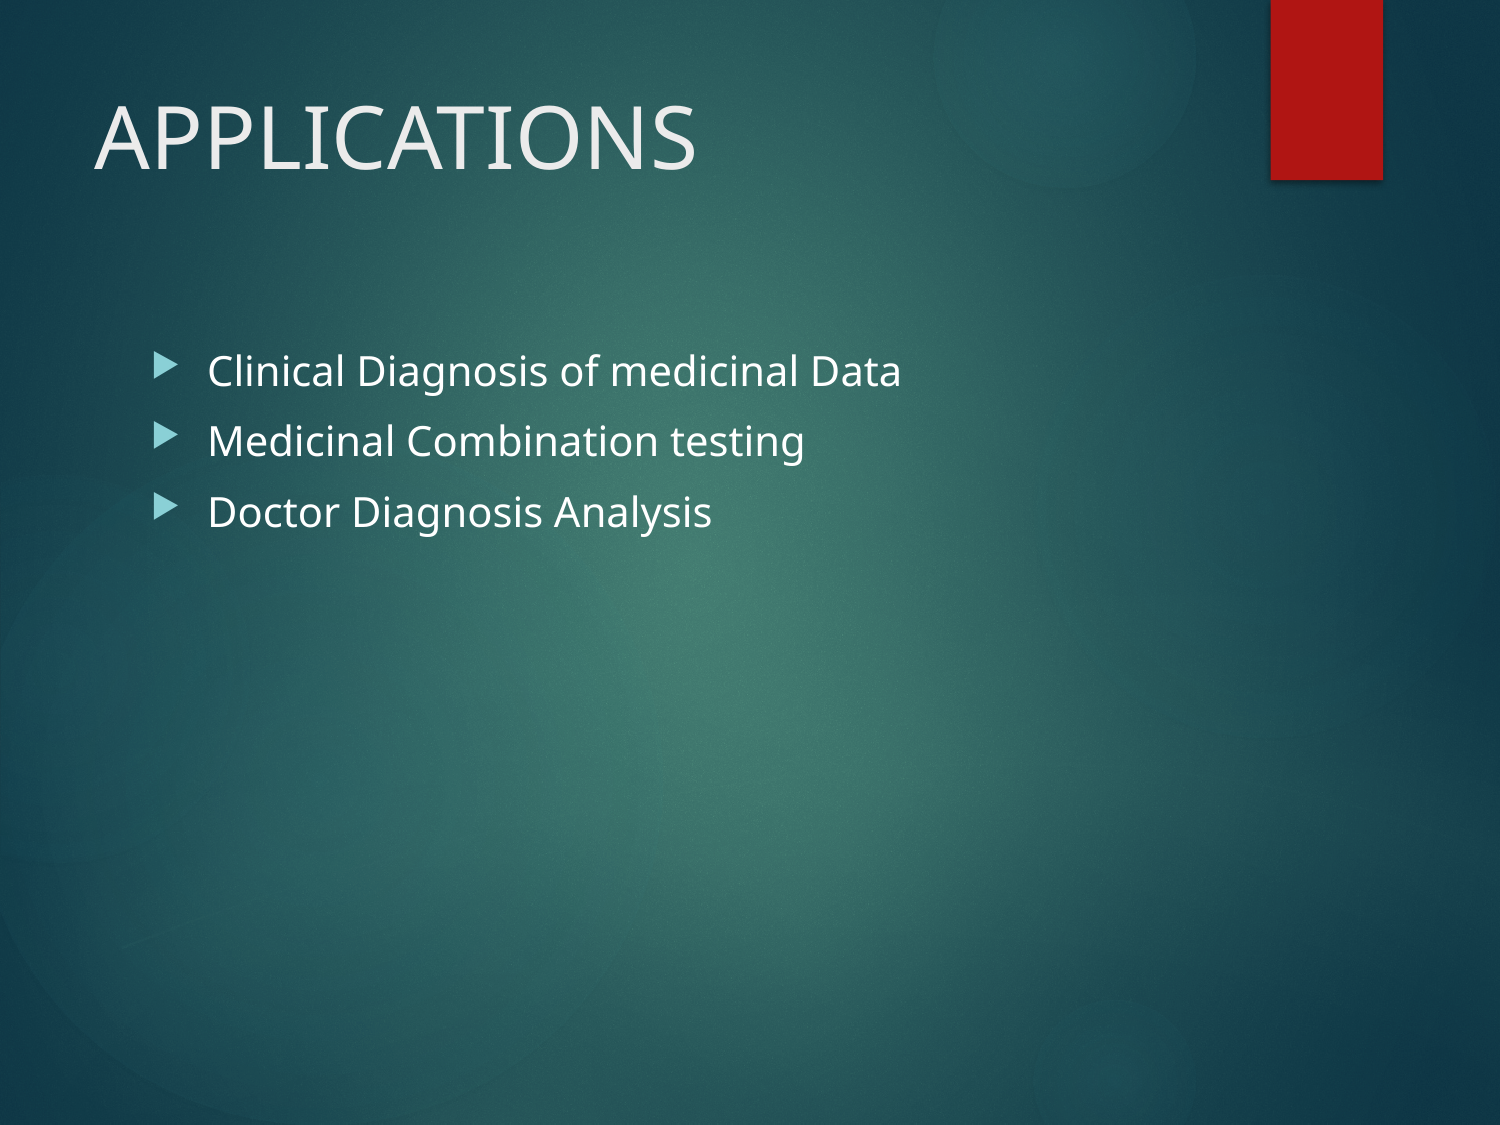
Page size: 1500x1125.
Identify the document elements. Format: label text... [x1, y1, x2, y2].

title APPLICATIONS [79, 74, 1237, 304]
list Clinical Diagnosis of medicinal Data Medicinal Combination testing Doctor Diagnosis Analysis [135, 336, 1237, 1025]
